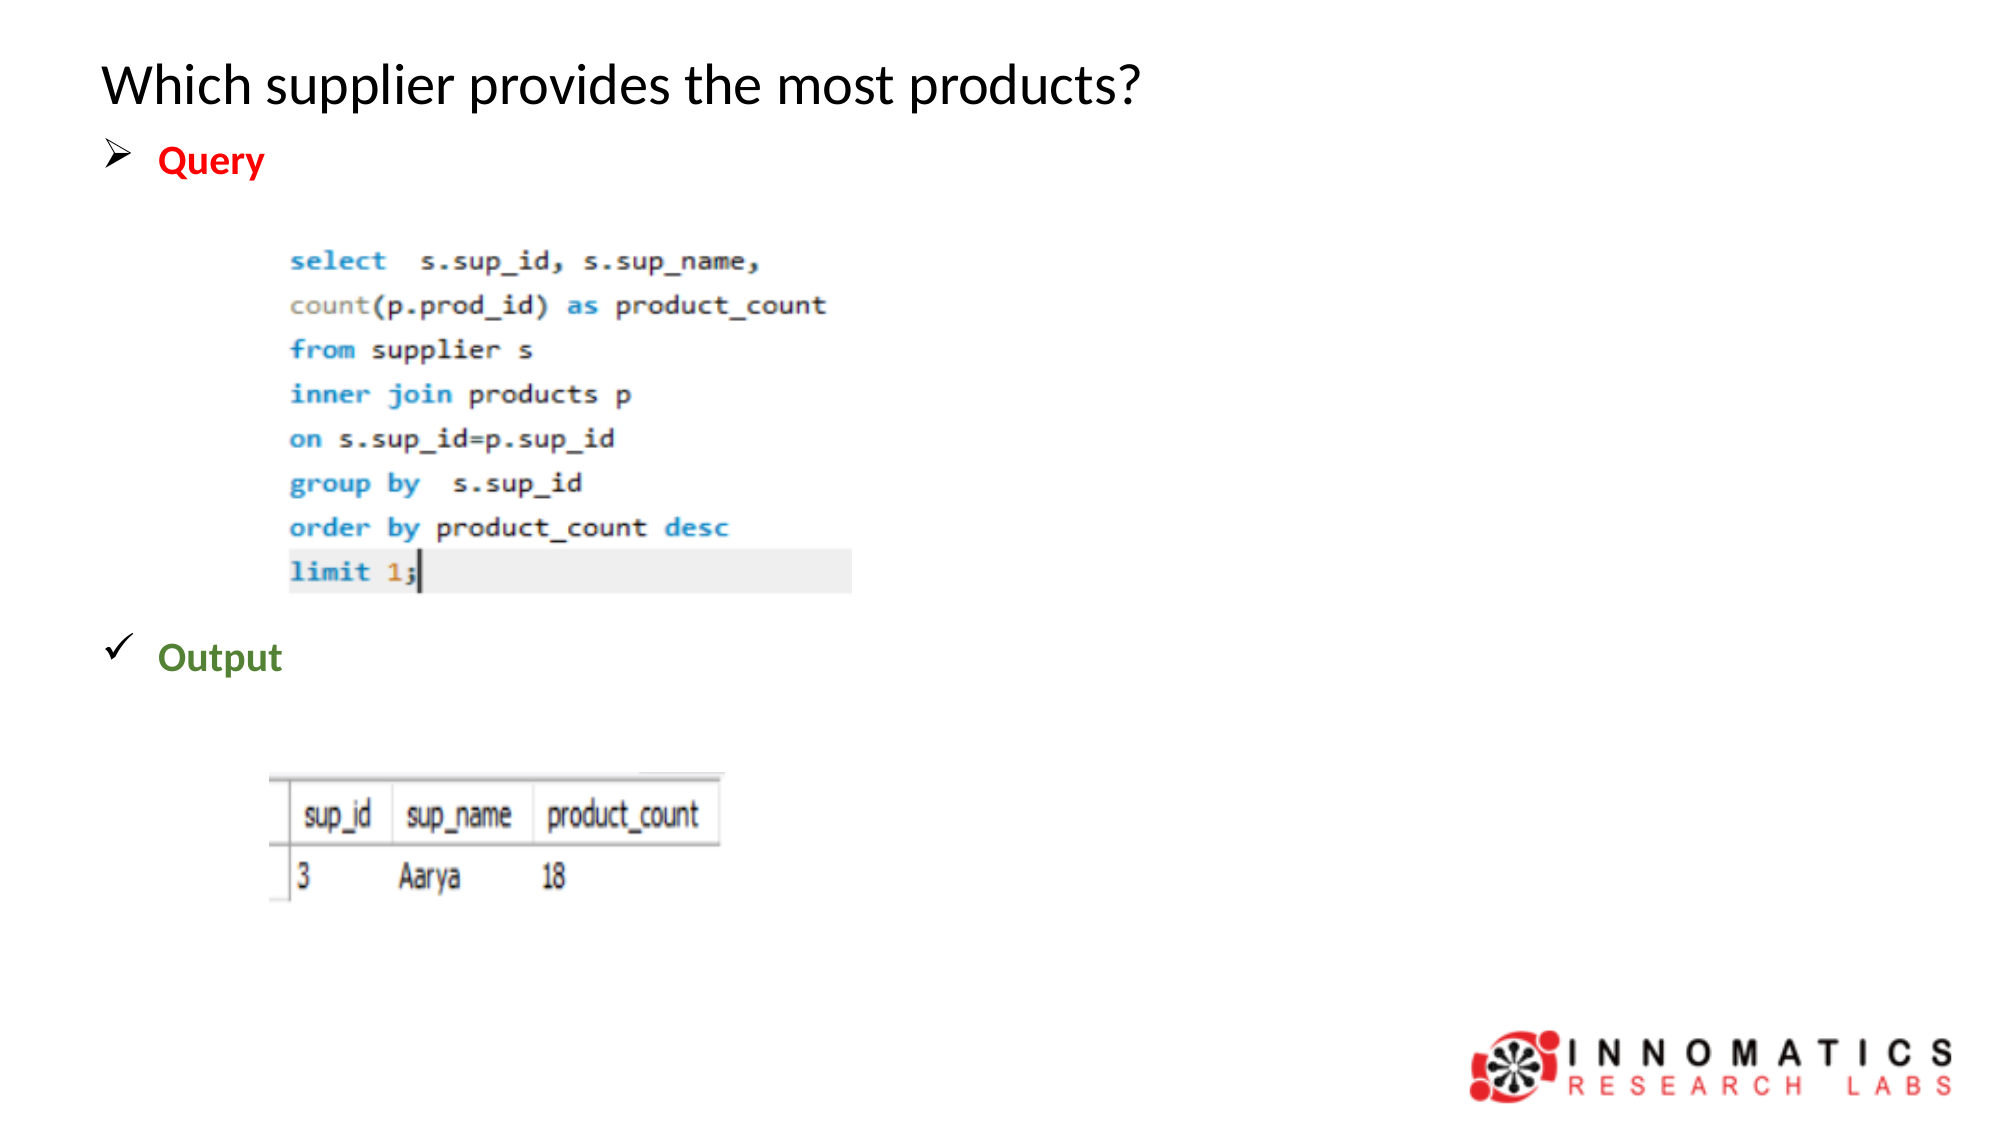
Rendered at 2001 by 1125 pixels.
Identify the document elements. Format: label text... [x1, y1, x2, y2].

picture [269, 771, 725, 925]
picture [1445, 1014, 1975, 1125]
picture [269, 221, 852, 607]
list Which supplier provides the most products? Query Output [68, 47, 1794, 1108]
